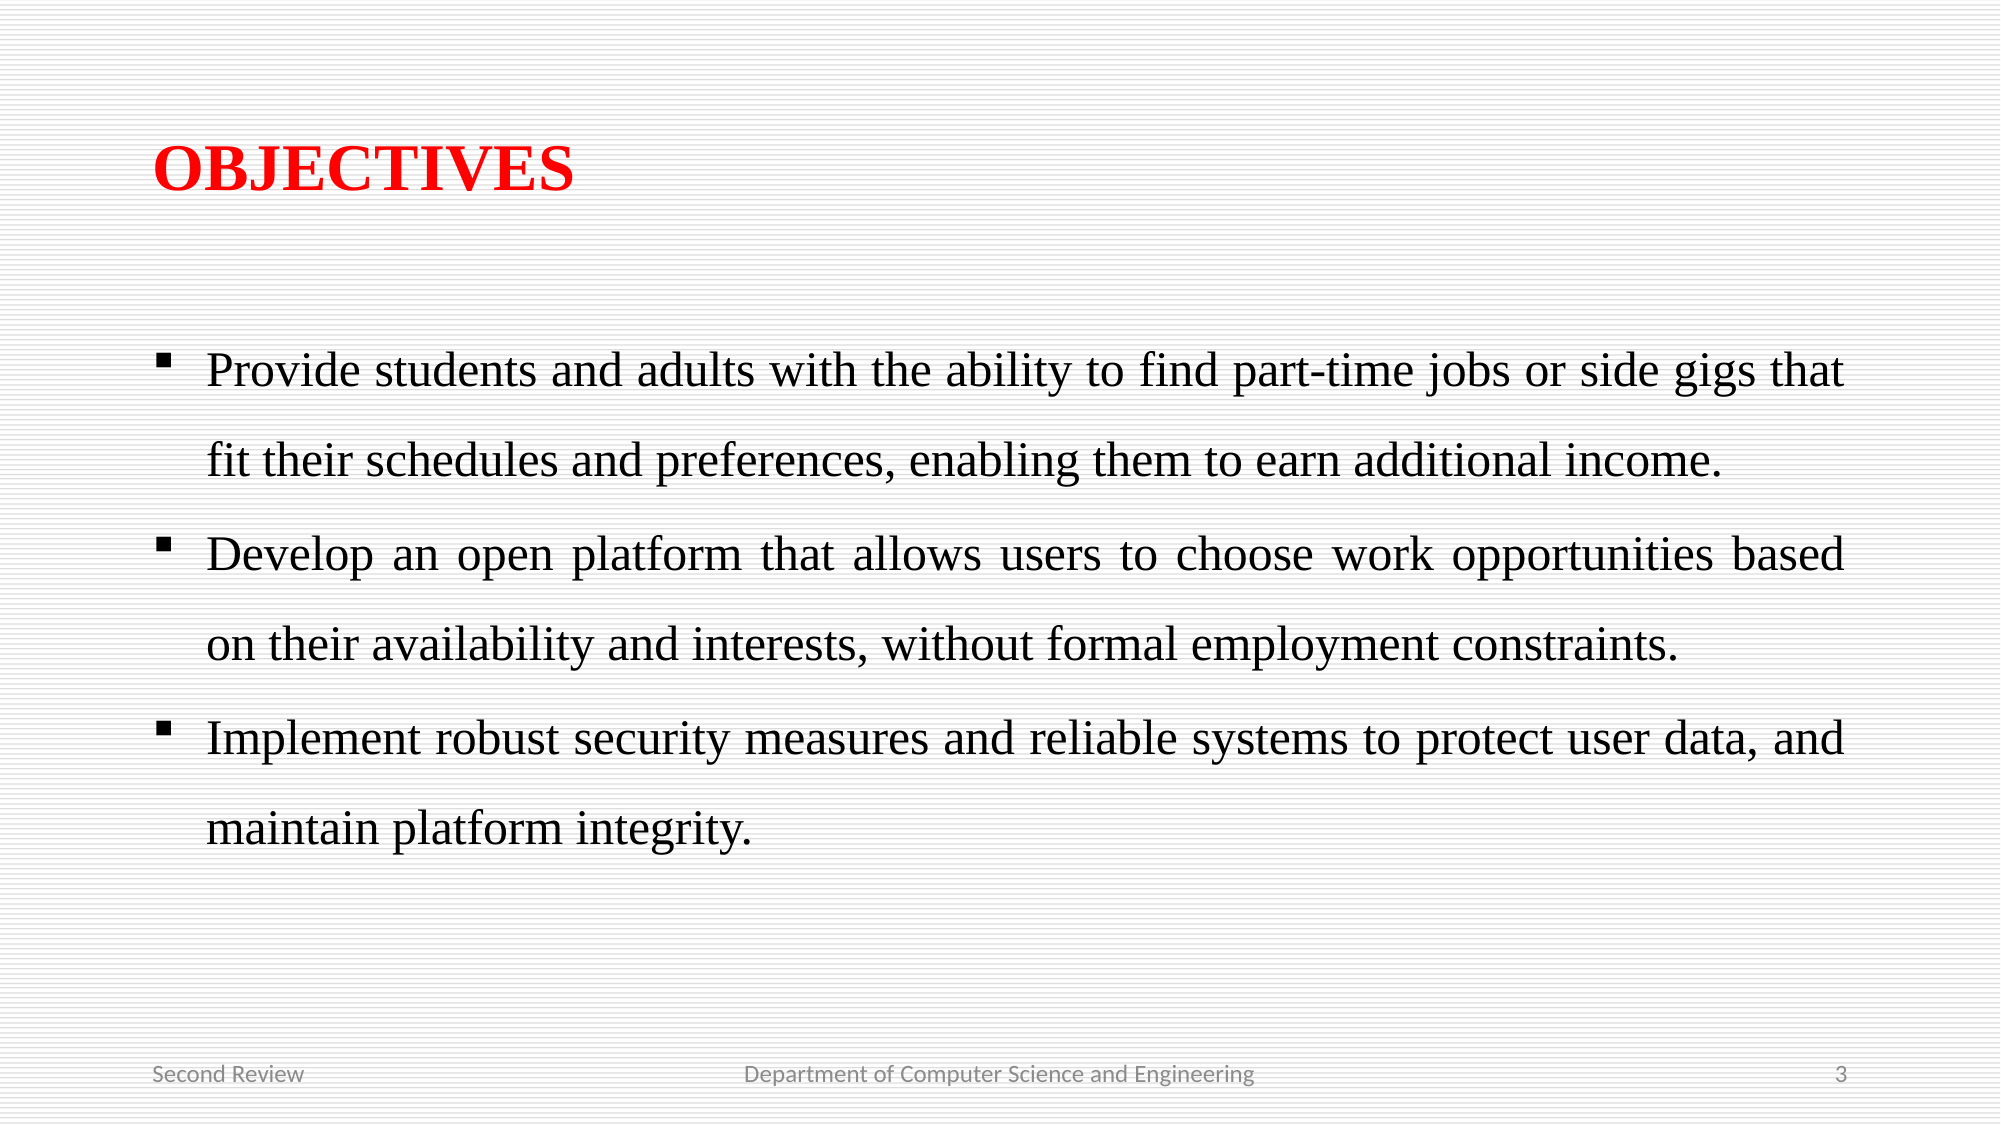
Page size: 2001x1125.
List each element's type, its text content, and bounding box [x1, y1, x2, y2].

list Provide students and adults with the ability to find part-time jobs or side gigs that fit their schedules and preferences, enabling them to earn additional income. Develop an open platform that allows users to choose work opportunities based on their availability and interests, without formal employment constraints. Implement robust security measures and reliable systems to protect user data, and maintain platform integrity. [137, 299, 1863, 1014]
footer Department of Computer Science and Engineering [662, 1042, 1338, 1103]
slide_number 3 [1412, 1042, 1863, 1103]
title OBJECTIVES [137, 59, 1863, 278]
slide_number Second Review [137, 1042, 588, 1103]
picture [0, 0, 2001, 1125]
